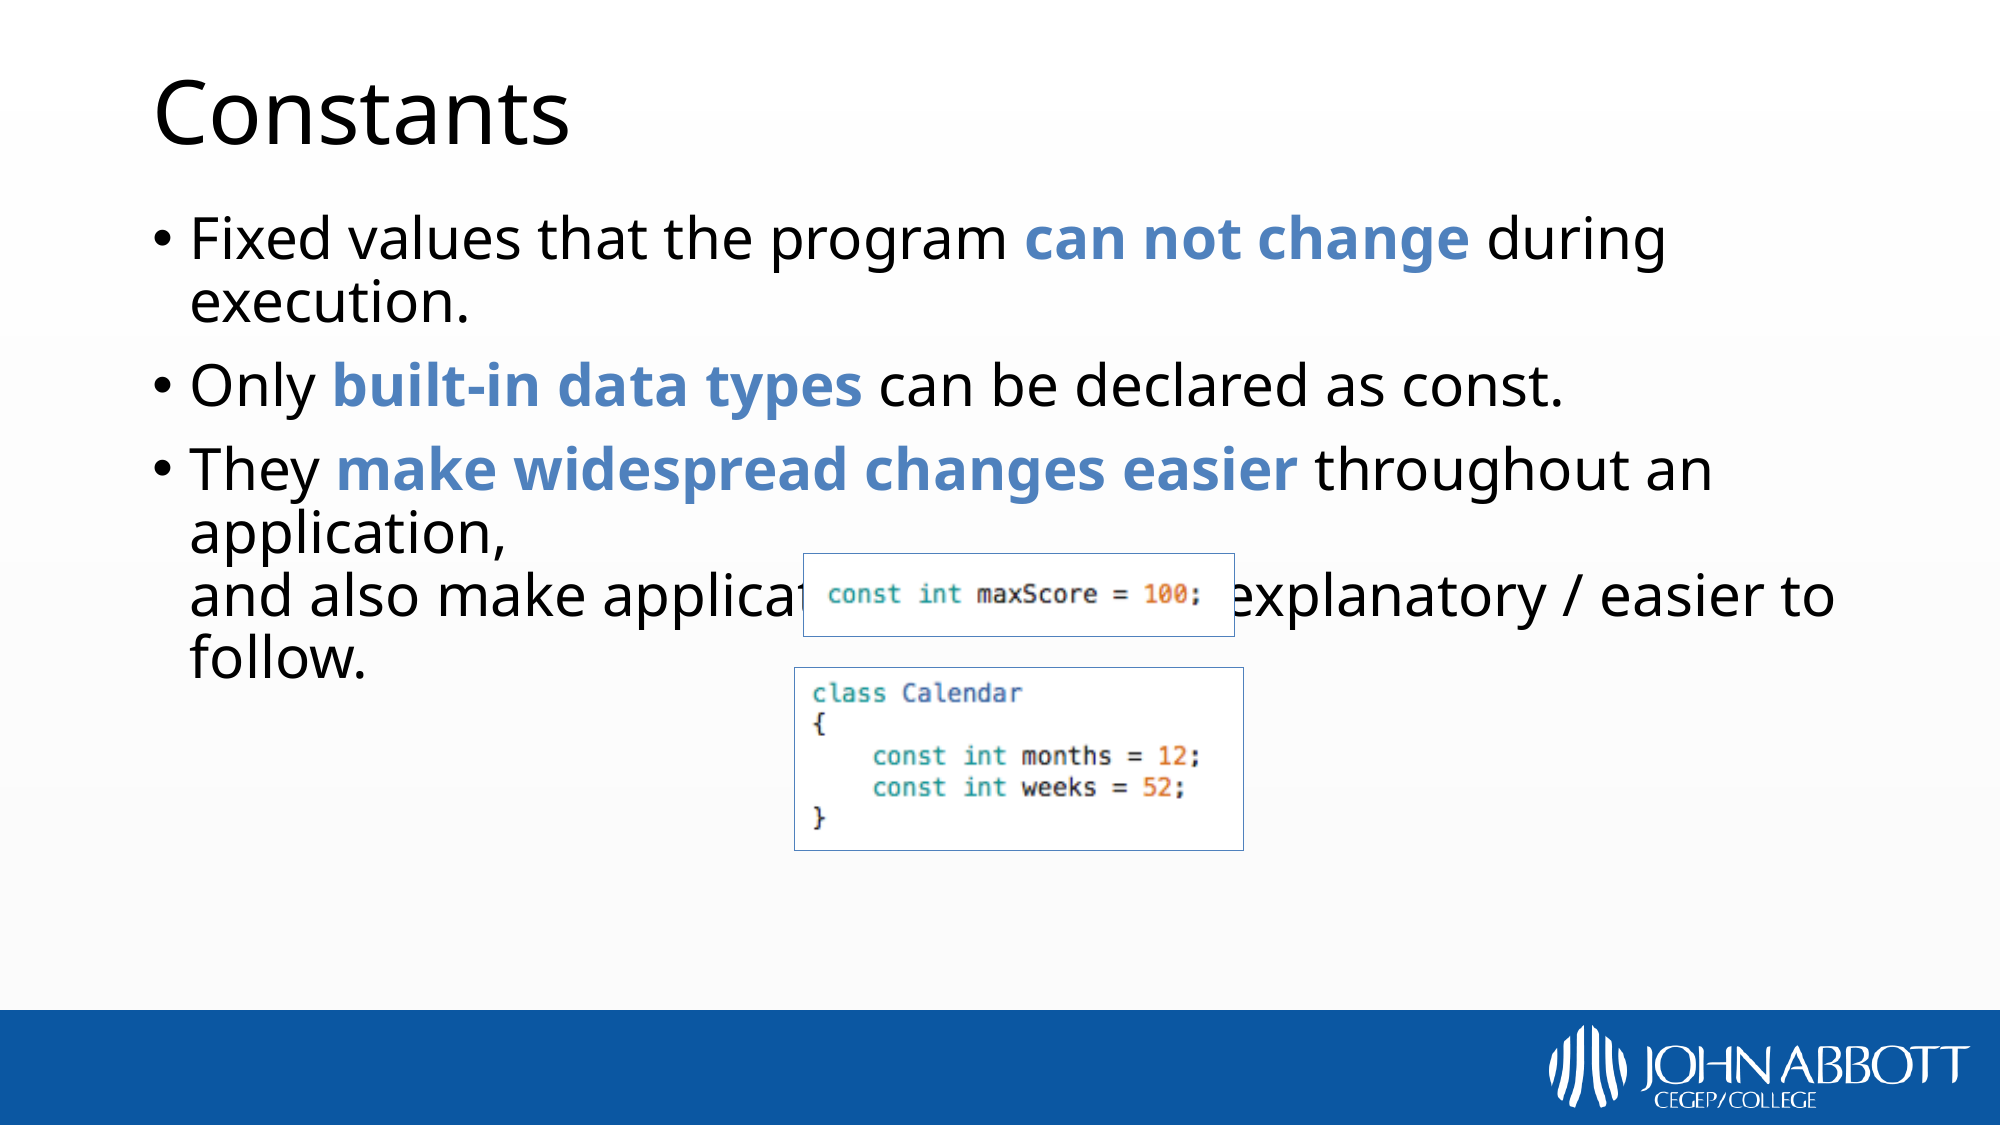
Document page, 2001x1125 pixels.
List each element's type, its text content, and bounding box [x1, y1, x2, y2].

picture [793, 667, 1244, 851]
picture [803, 553, 1235, 637]
picture [0, 1010, 2000, 1125]
list Fixed values that the program can not change during execution. Only built-in data types can be declared as const. They make widespread changes easier throughout an application, and also make applications more self-explanatory / easier to follow. [137, 201, 1901, 989]
title Constants [137, 59, 1863, 171]
